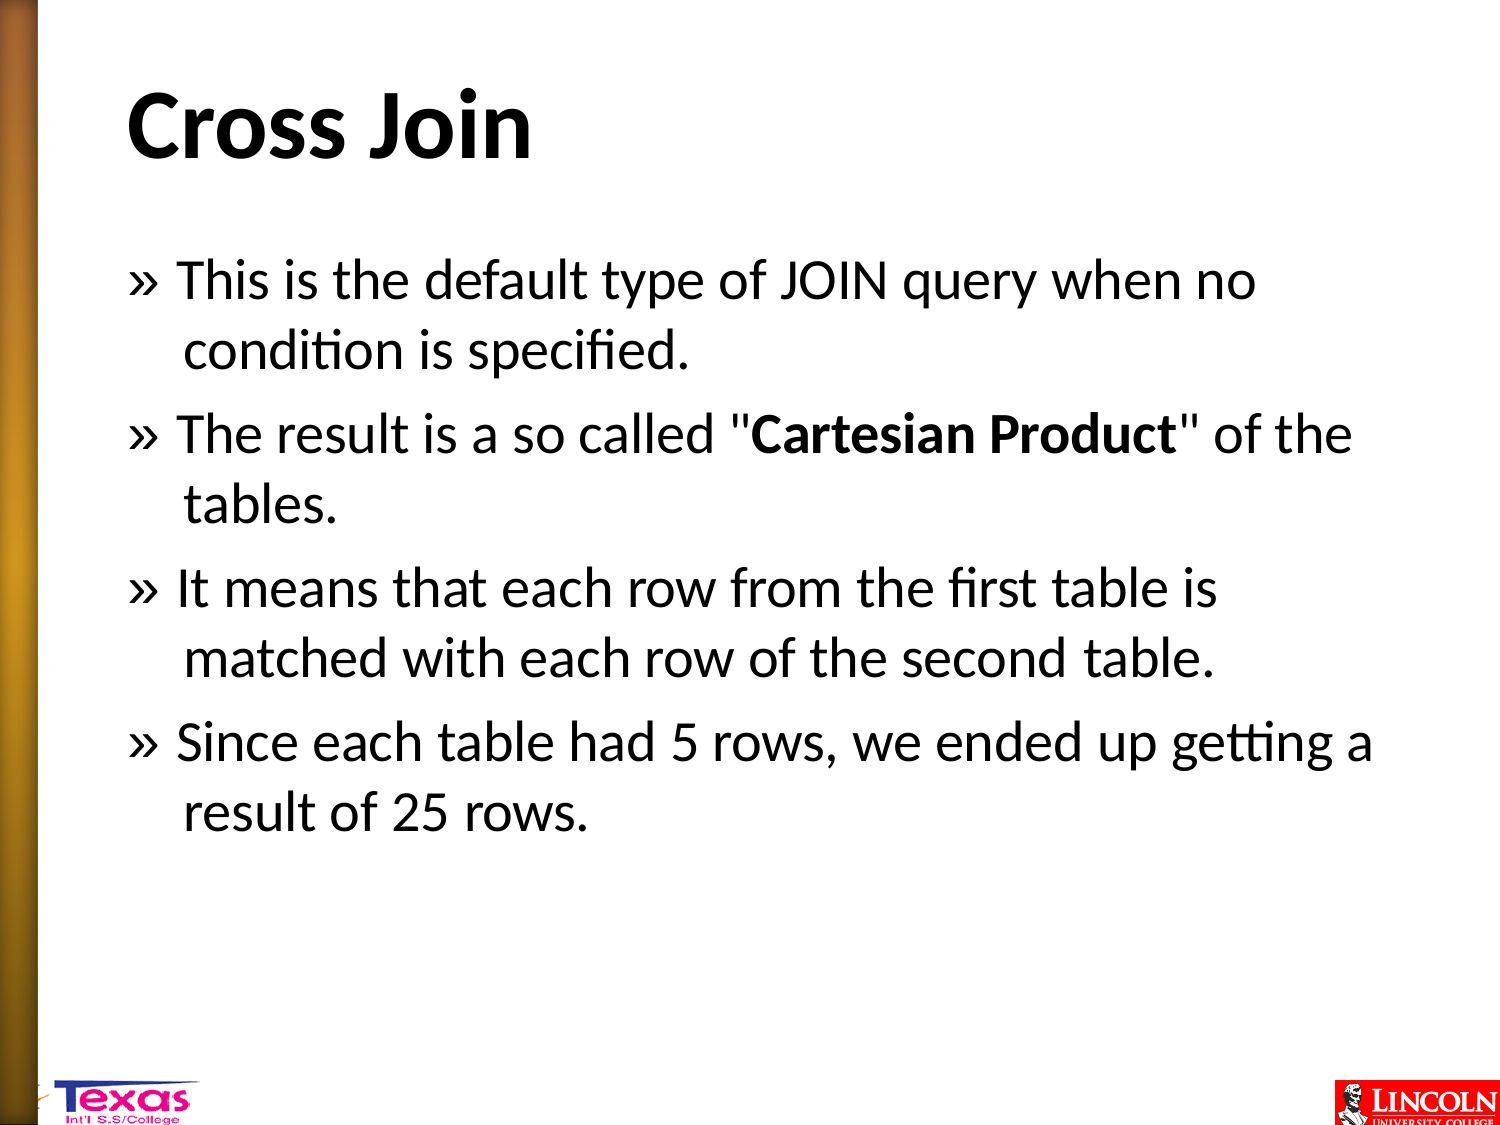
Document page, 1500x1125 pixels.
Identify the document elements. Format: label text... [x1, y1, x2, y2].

list » This is the default type of JOIN query when no condition is specified. » The result is a so called "Cartesian Product" of the tables. » It means that each row from the first table is matched with each row of the second table. » Since each table had 5 rows, we ended up getting a result of 25 rows. [63, 239, 1436, 879]
picture [38, 1080, 200, 1125]
picture [1335, 1080, 1500, 1125]
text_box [0, 0, 38, 1125]
title Cross Join [125, 56, 539, 239]
